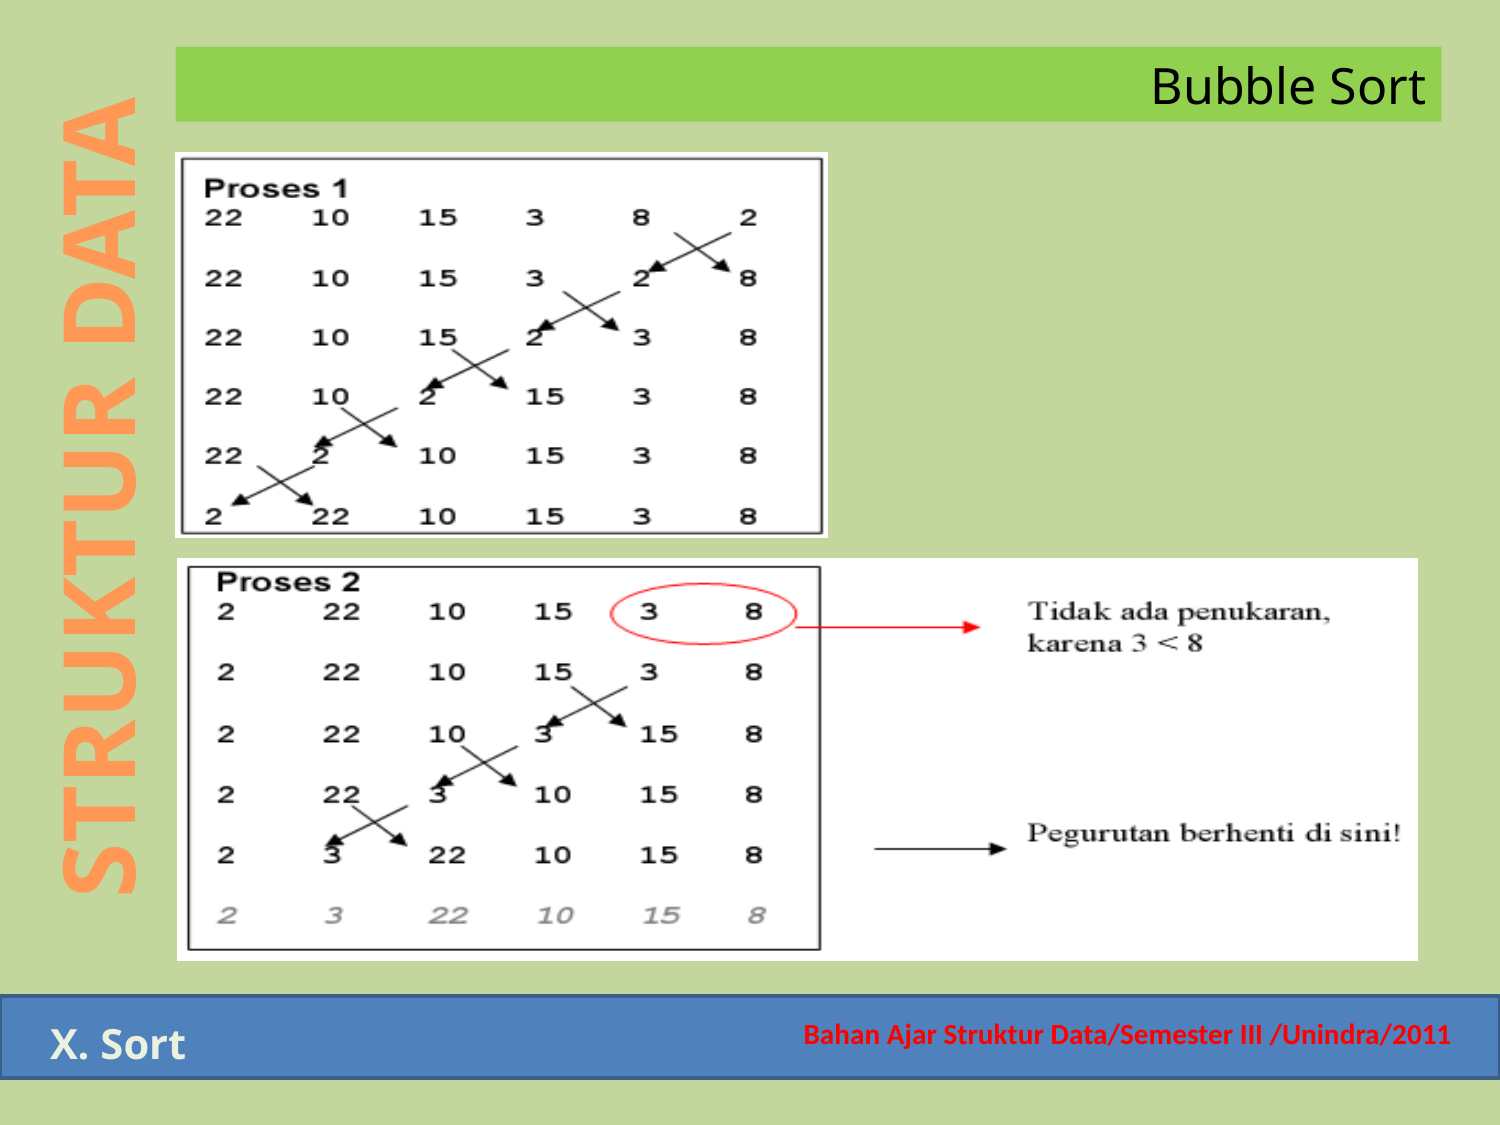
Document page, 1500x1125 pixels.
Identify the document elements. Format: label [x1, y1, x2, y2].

picture [177, 558, 1418, 962]
picture [175, 152, 828, 538]
text_box [0, 0, 1500, 1125]
